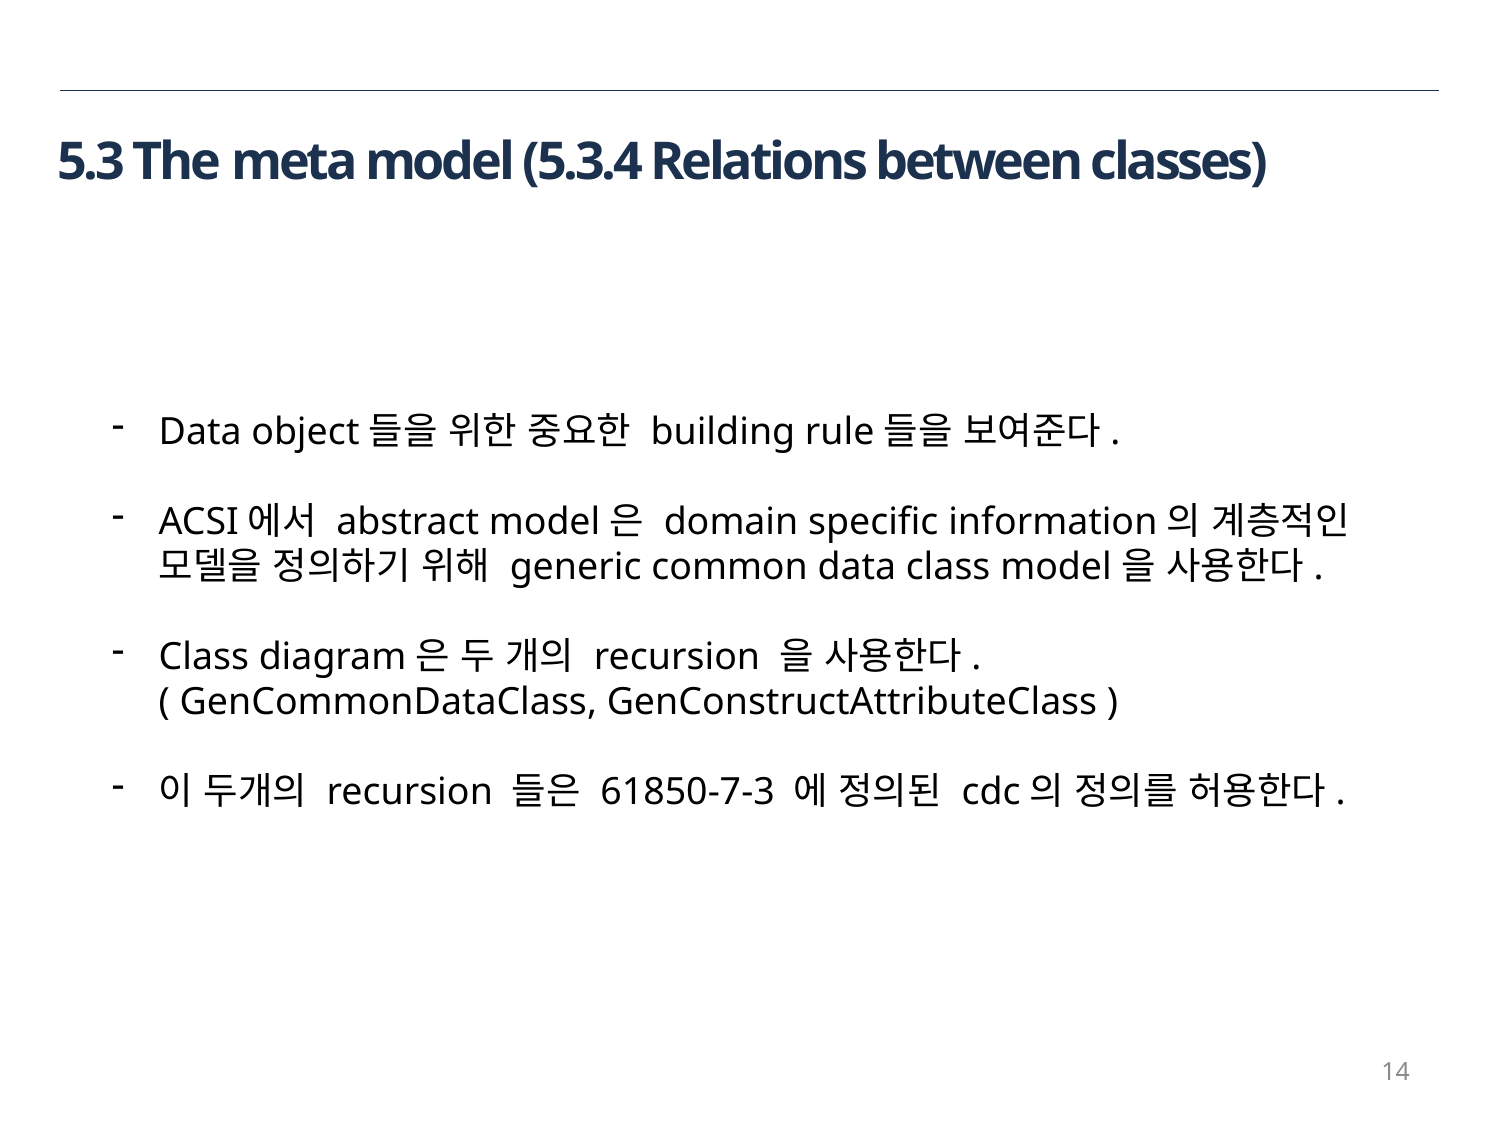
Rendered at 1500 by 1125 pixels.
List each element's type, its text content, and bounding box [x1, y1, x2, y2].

slide_number 14 [1074, 1042, 1425, 1103]
text_box 5.3 The meta model (5.3.4 Relations between classes) [42, 89, 1425, 228]
text_box Data object들을 위한 중요한 building rule들을 보여준다. ACSI에서 abstract model은 domain specific information의 계층적인 모델을 정의하기 위해 generic common data class model을 사용한다. Class diagram은 두 개의 recursion 을 사용한다. ( GenCommonDataClass, GenConstructAttributeClass ) 이 두개의 recursion 들은 61850-7-3 에 정의된 cdc의 정의를 허용한다. [97, 400, 1370, 865]
